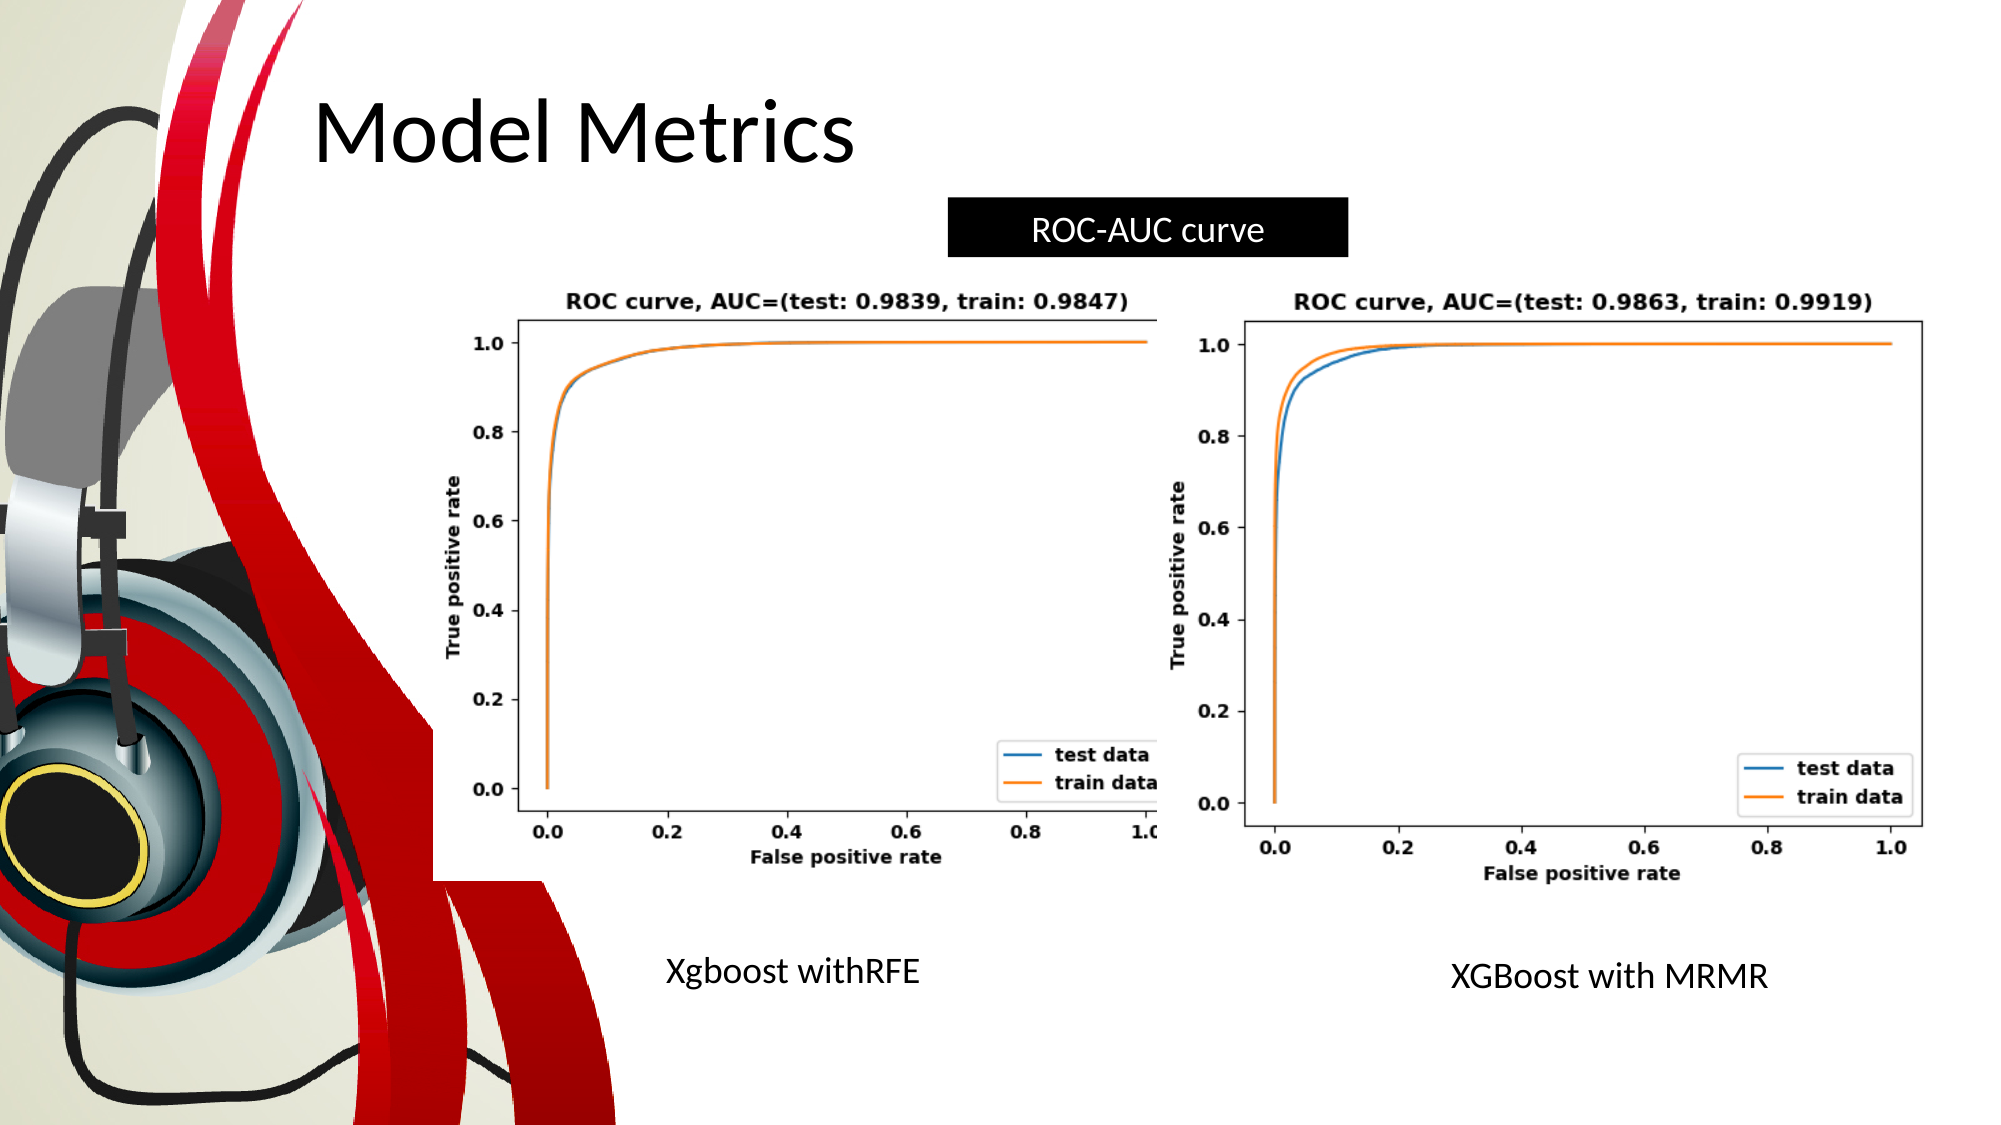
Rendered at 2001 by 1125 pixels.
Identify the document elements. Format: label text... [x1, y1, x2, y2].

title Model Metrics [296, 23, 1919, 242]
text_box Xgboost withRFE [638, 938, 948, 999]
text_box ROC-AUC curve [947, 197, 1349, 258]
text_box XGBoost with MRMR [1386, 943, 1834, 1004]
picture [0, 0, 2001, 1125]
